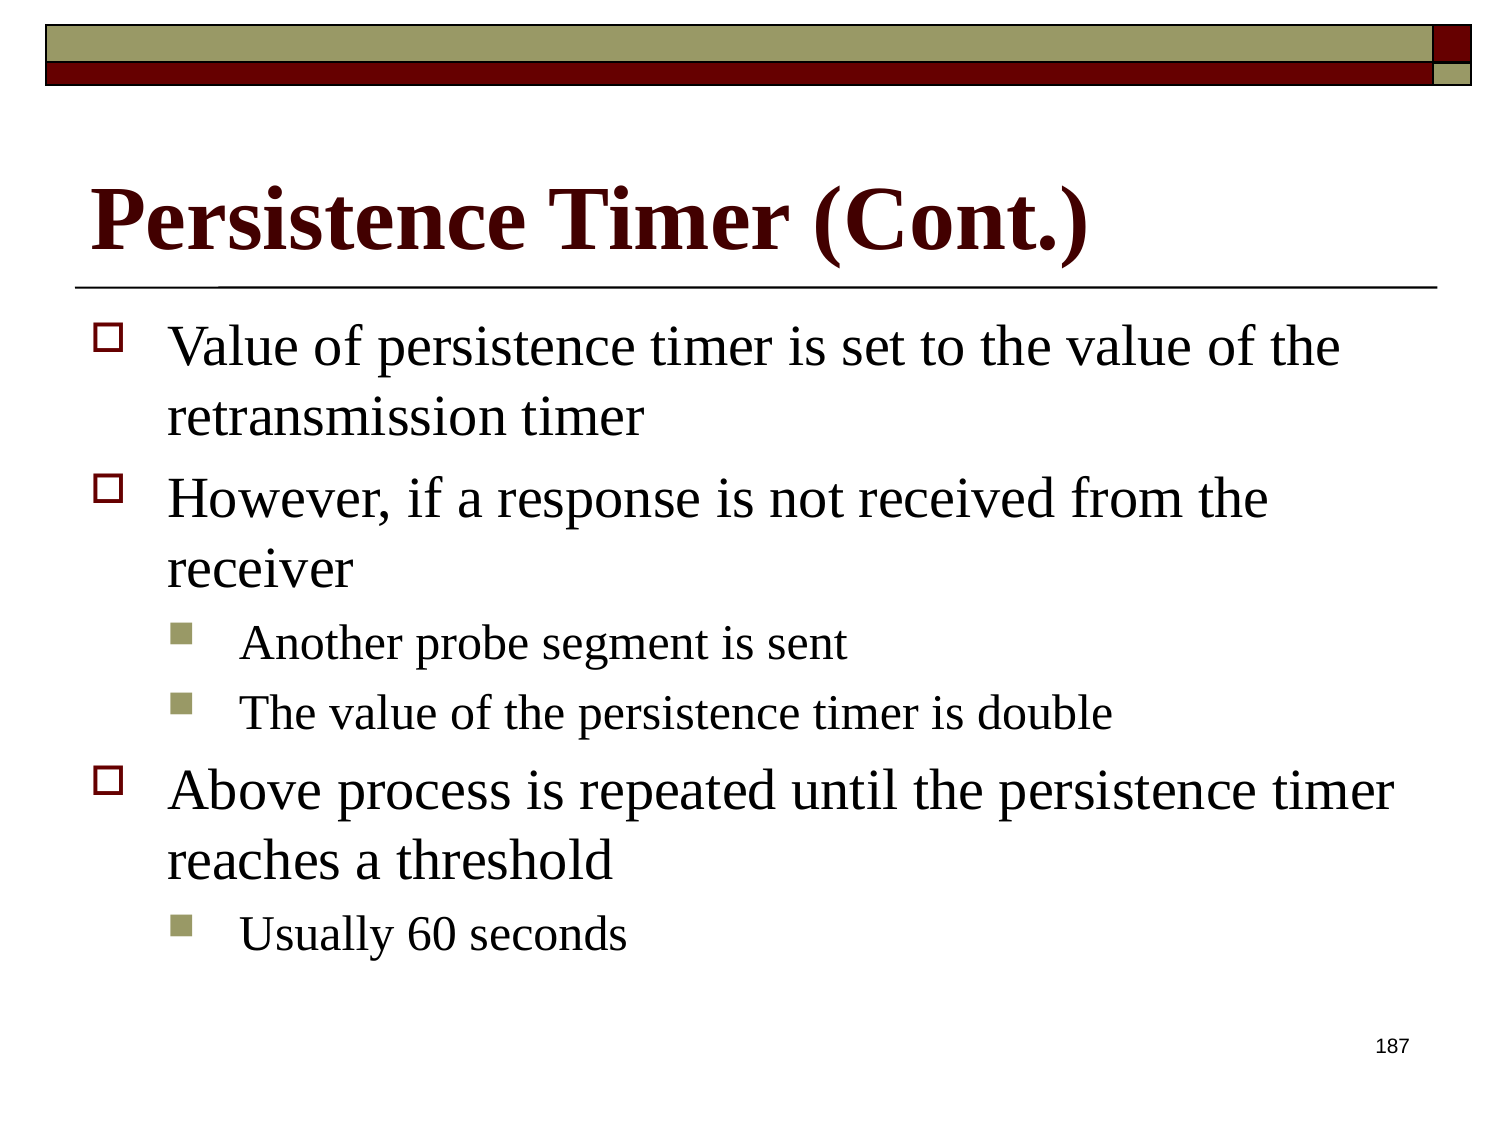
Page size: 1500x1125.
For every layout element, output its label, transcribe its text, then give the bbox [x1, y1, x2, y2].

title Persistence Timer (Cont.) [74, 87, 1426, 276]
list Value of persistence timer is set to the value of the retransmission timer However, if a response is not received from the receiver Another probe segment is sent The value of the persistence timer is double Above process is repeated until the persistence timer reaches a threshold Usually 60 seconds [74, 299, 1426, 1006]
slide_number 187 [1112, 1024, 1426, 1101]
